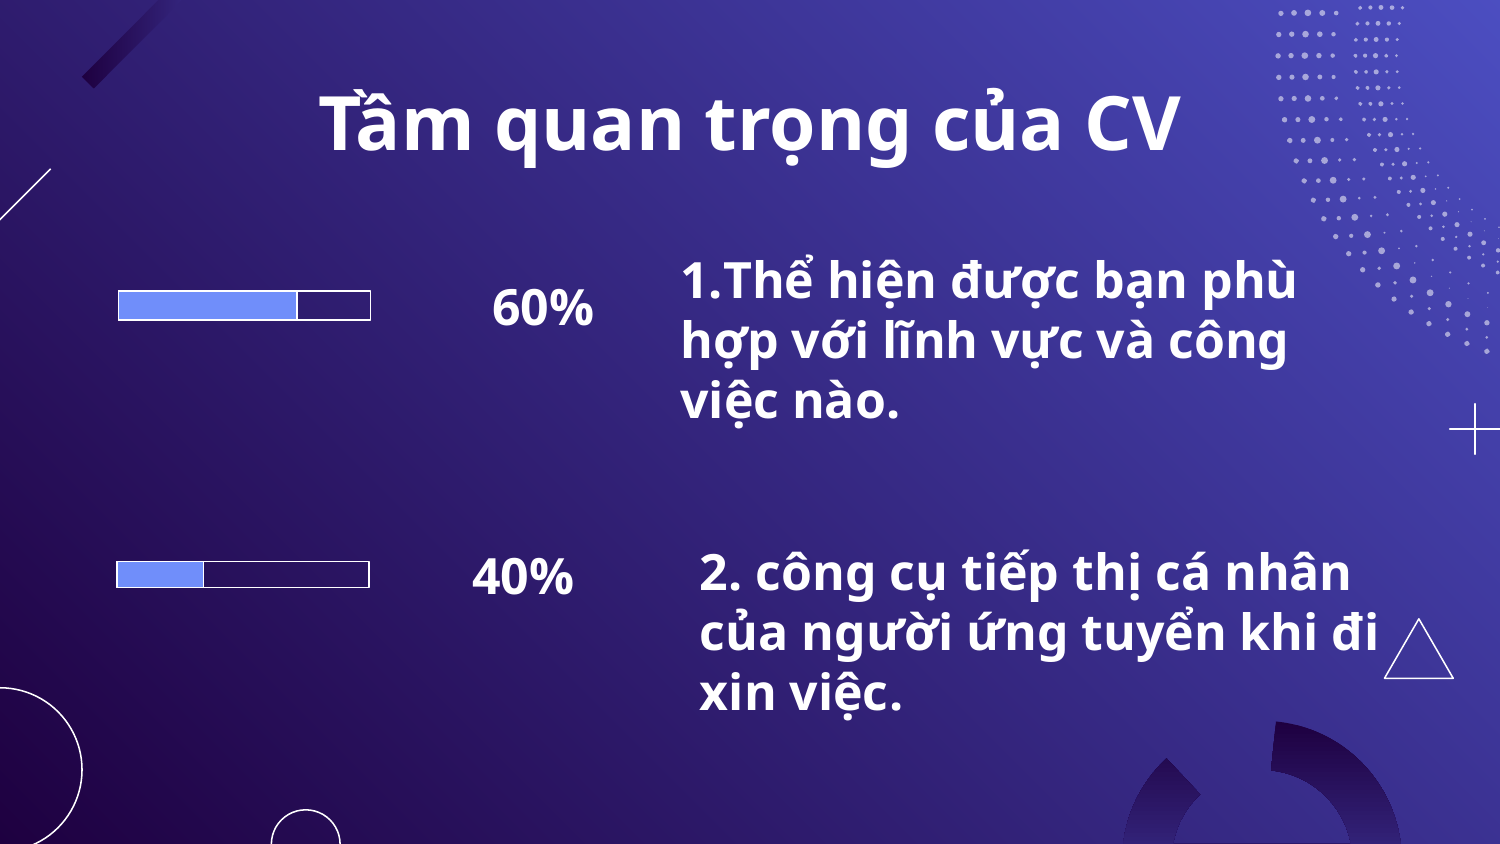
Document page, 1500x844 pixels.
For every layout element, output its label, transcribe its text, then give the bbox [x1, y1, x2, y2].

text_box [118, 290, 298, 320]
text_box [298, 290, 371, 320]
text_box [204, 561, 370, 588]
title Tầm quan trọng của CV [116, 76, 1383, 165]
title 40% [410, 547, 590, 603]
text_box [116, 561, 204, 588]
subtitle 1.Thể hiện được bạn phù hợp với lĩnh vực và công việc nào. [642, 277, 1383, 399]
subtitle 2. công cụ tiếp thị cá nhân của người ứng tuyển khi đi xin việc. [662, 535, 1399, 725]
title 60% [430, 277, 610, 333]
